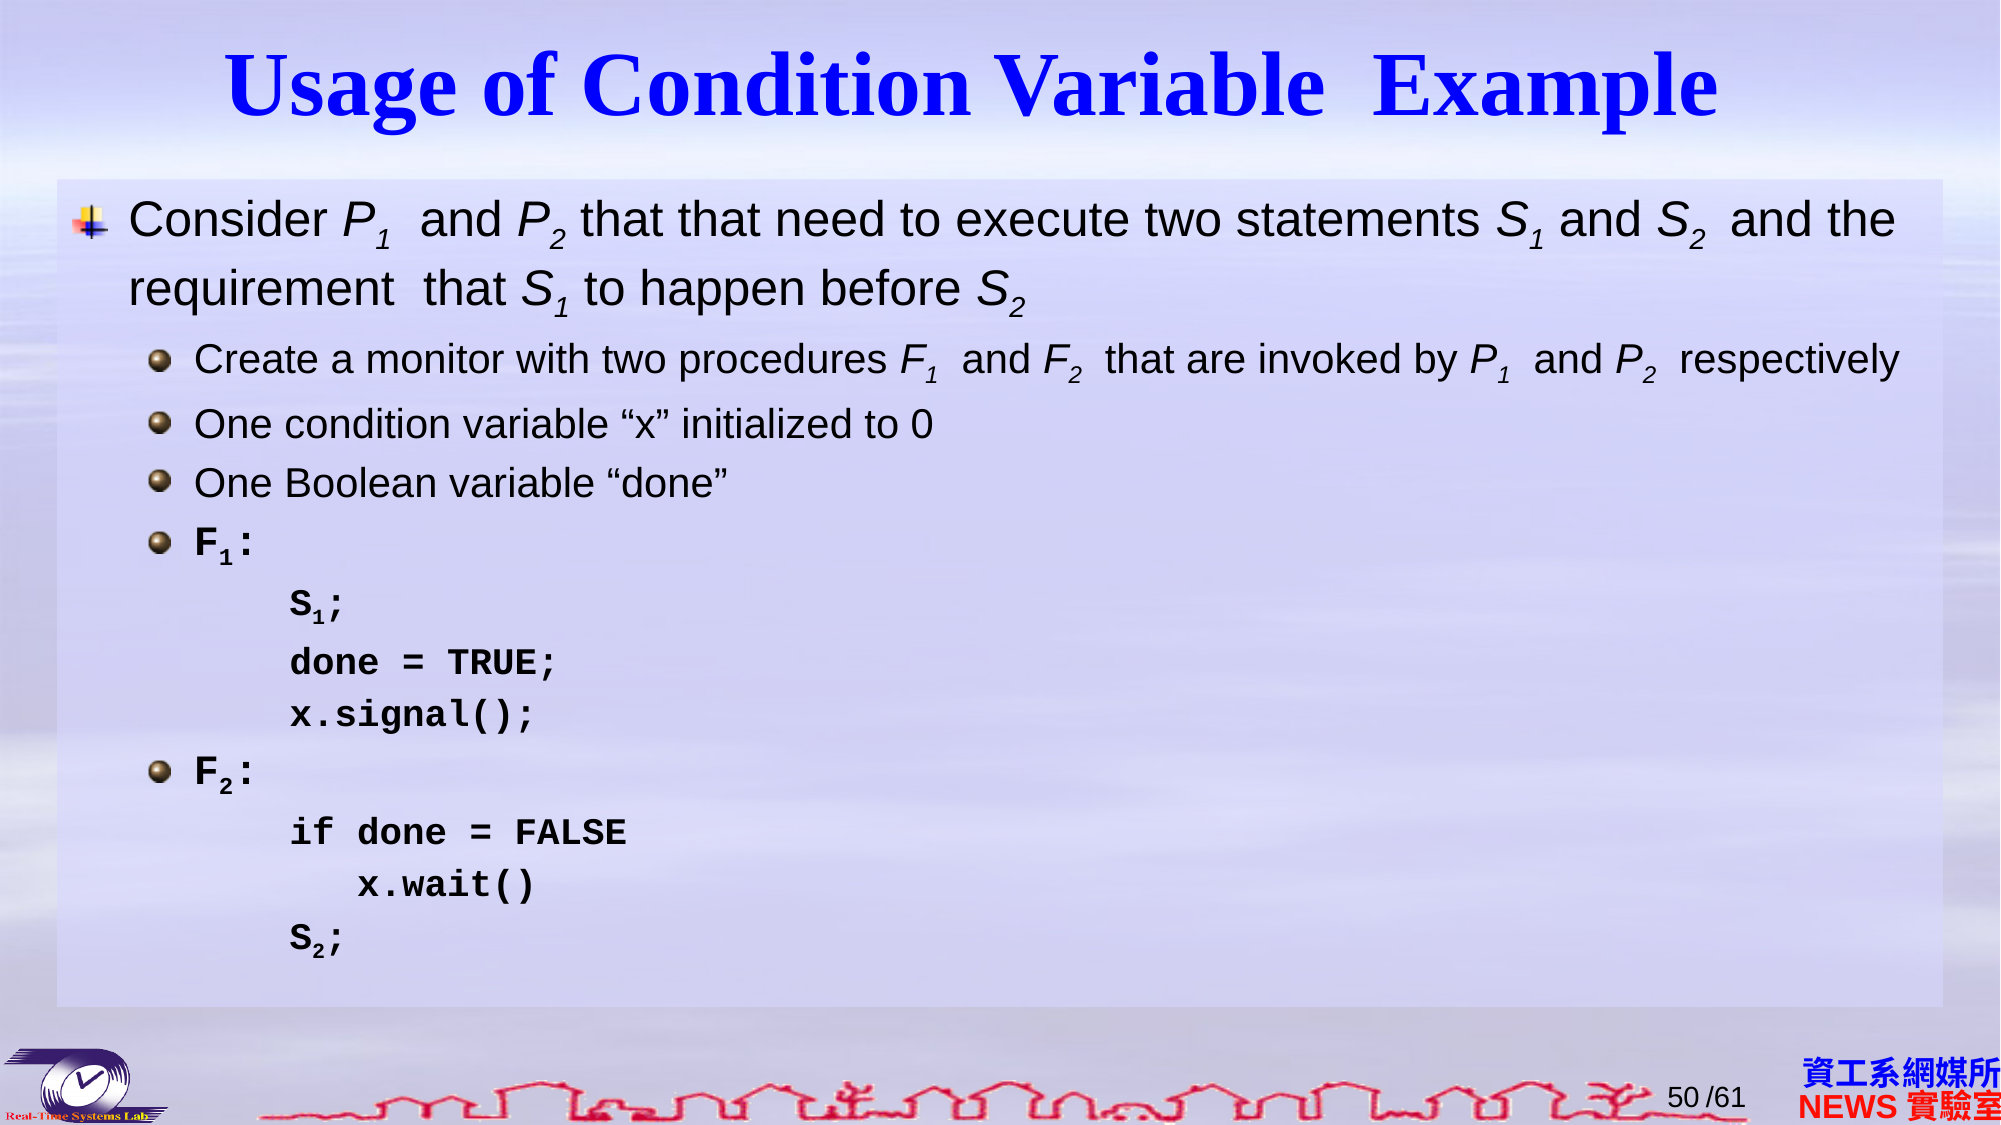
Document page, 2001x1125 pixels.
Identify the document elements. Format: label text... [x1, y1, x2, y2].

slide_number 49 [1248, 1070, 1715, 1125]
footer /61 [1715, 1070, 2000, 1125]
list Consider P1 and P2 that that need to execute two statements S1 and S2 and the requirement that S1 to happen before S2 Create a monitor with two procedures F1 and F2 that are invoked by P1 and P2 respectively One condition variable “x” initialized to 0 One Boolean variable “done” F1: S1; done = TRUE; x.signal(); F2: if done = FALSE x.wait() S2; [57, 179, 1943, 1007]
title Usage of Condition Variable Example [125, 41, 1796, 117]
picture [0, 0, 2001, 1125]
